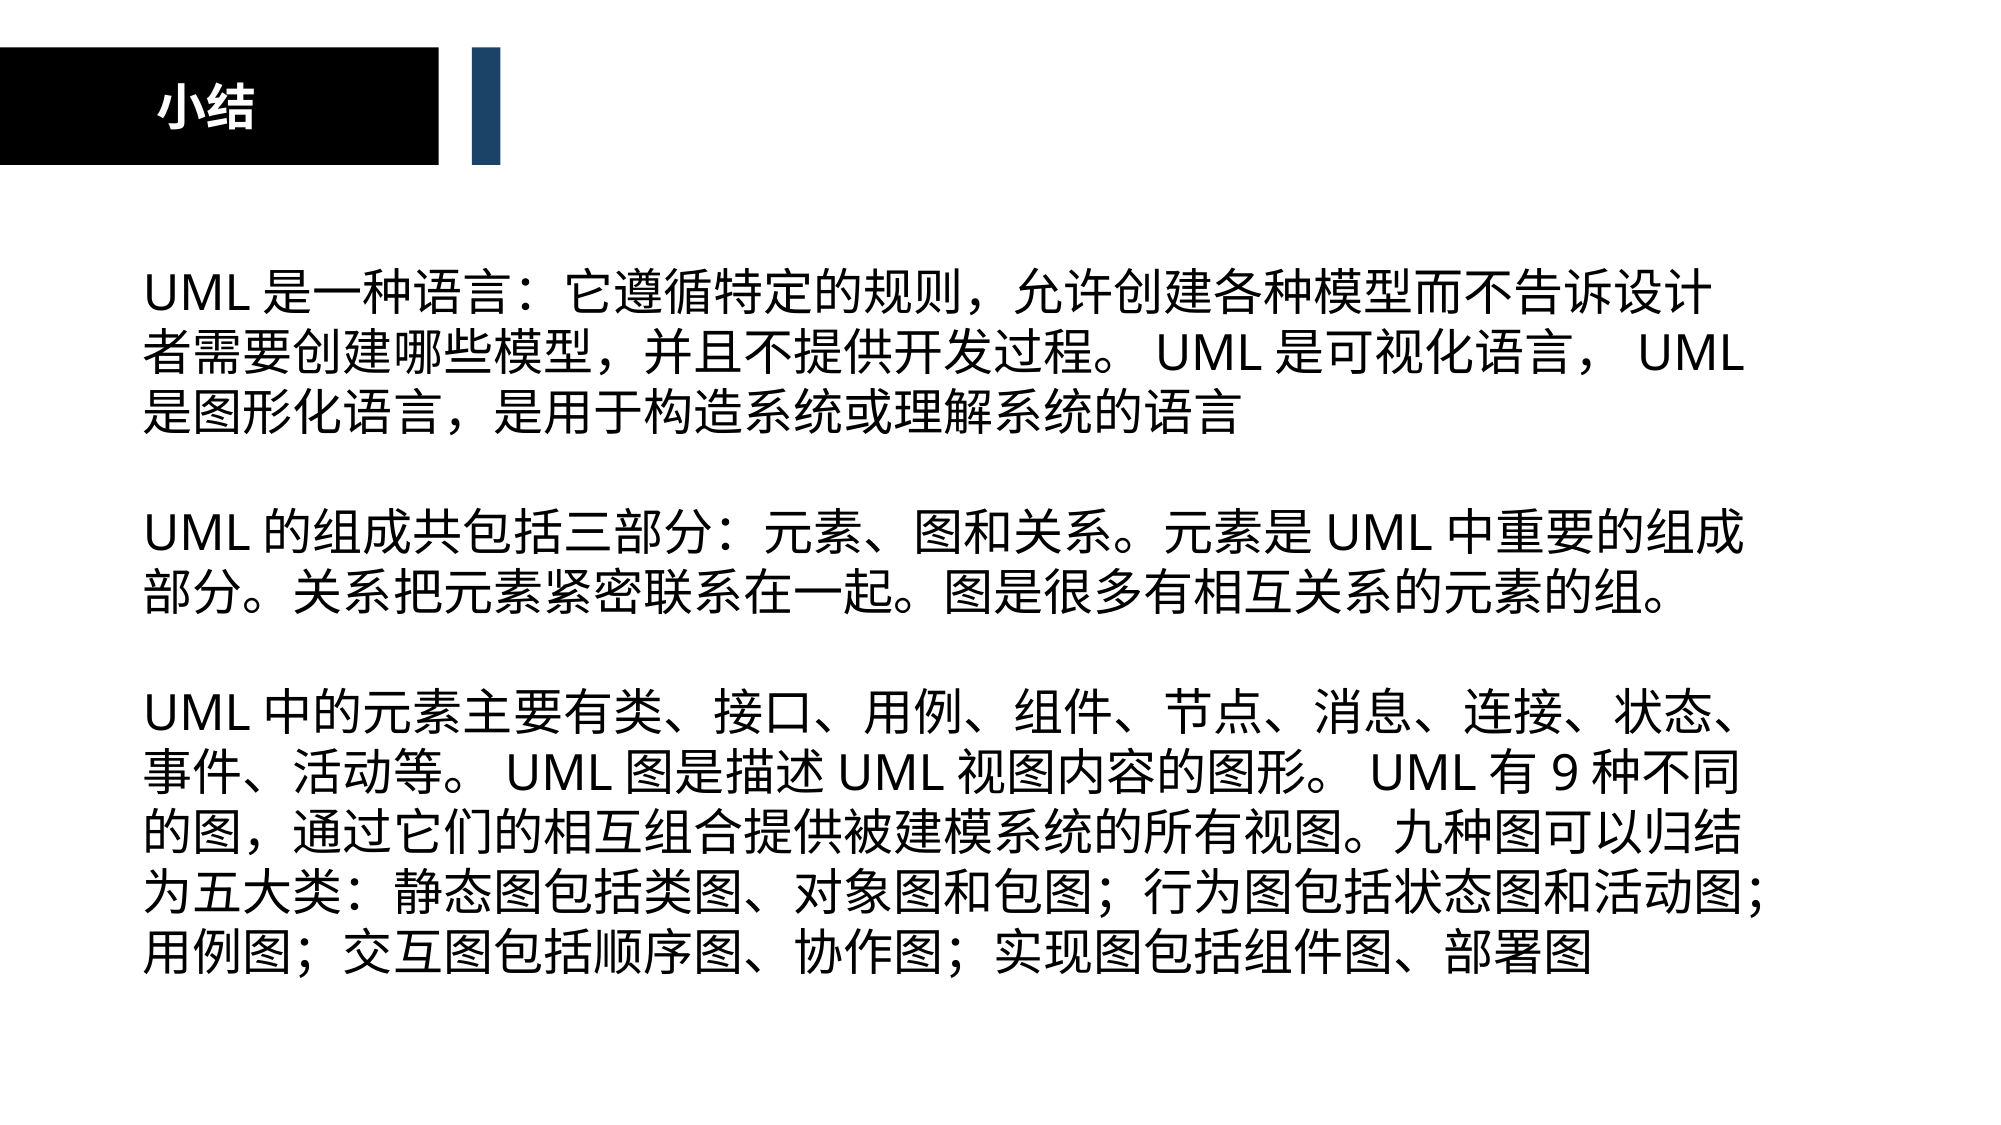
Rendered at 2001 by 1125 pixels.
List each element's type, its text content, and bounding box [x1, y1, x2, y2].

text_box [0, 46, 440, 166]
text_box UML是一种语言：它遵循特定的规则，允许创建各种模型而不告诉设计者需要创建哪些模型，并且不提供开发过程。UML是可视化语言，UML是图形化语言，是用于构造系统或理解系统的语言 UML的组成共包括三部分：元素、图和关系。元素是UML中重要的组成部分。关系把元素紧密联系在一起。图是很多有相互关系的元素的组。 UML中的元素主要有类、接口、用例、组件、节点、消息、连接、状态、事件、活动等。UML图是描述UML视图内容的图形。UML有9种不同的图，通过它们的相互组合提供被建模系统的所有视图。九种图可以归结为五大类：静态图包括类图、对象图和包图；行为图包括状态图和活动图；用例图；交互图包括顺序图、协作图；实现图包括组件图、部署图 [128, 253, 1767, 988]
text_box [471, 46, 501, 166]
text_box 小结 [0, 68, 414, 144]
